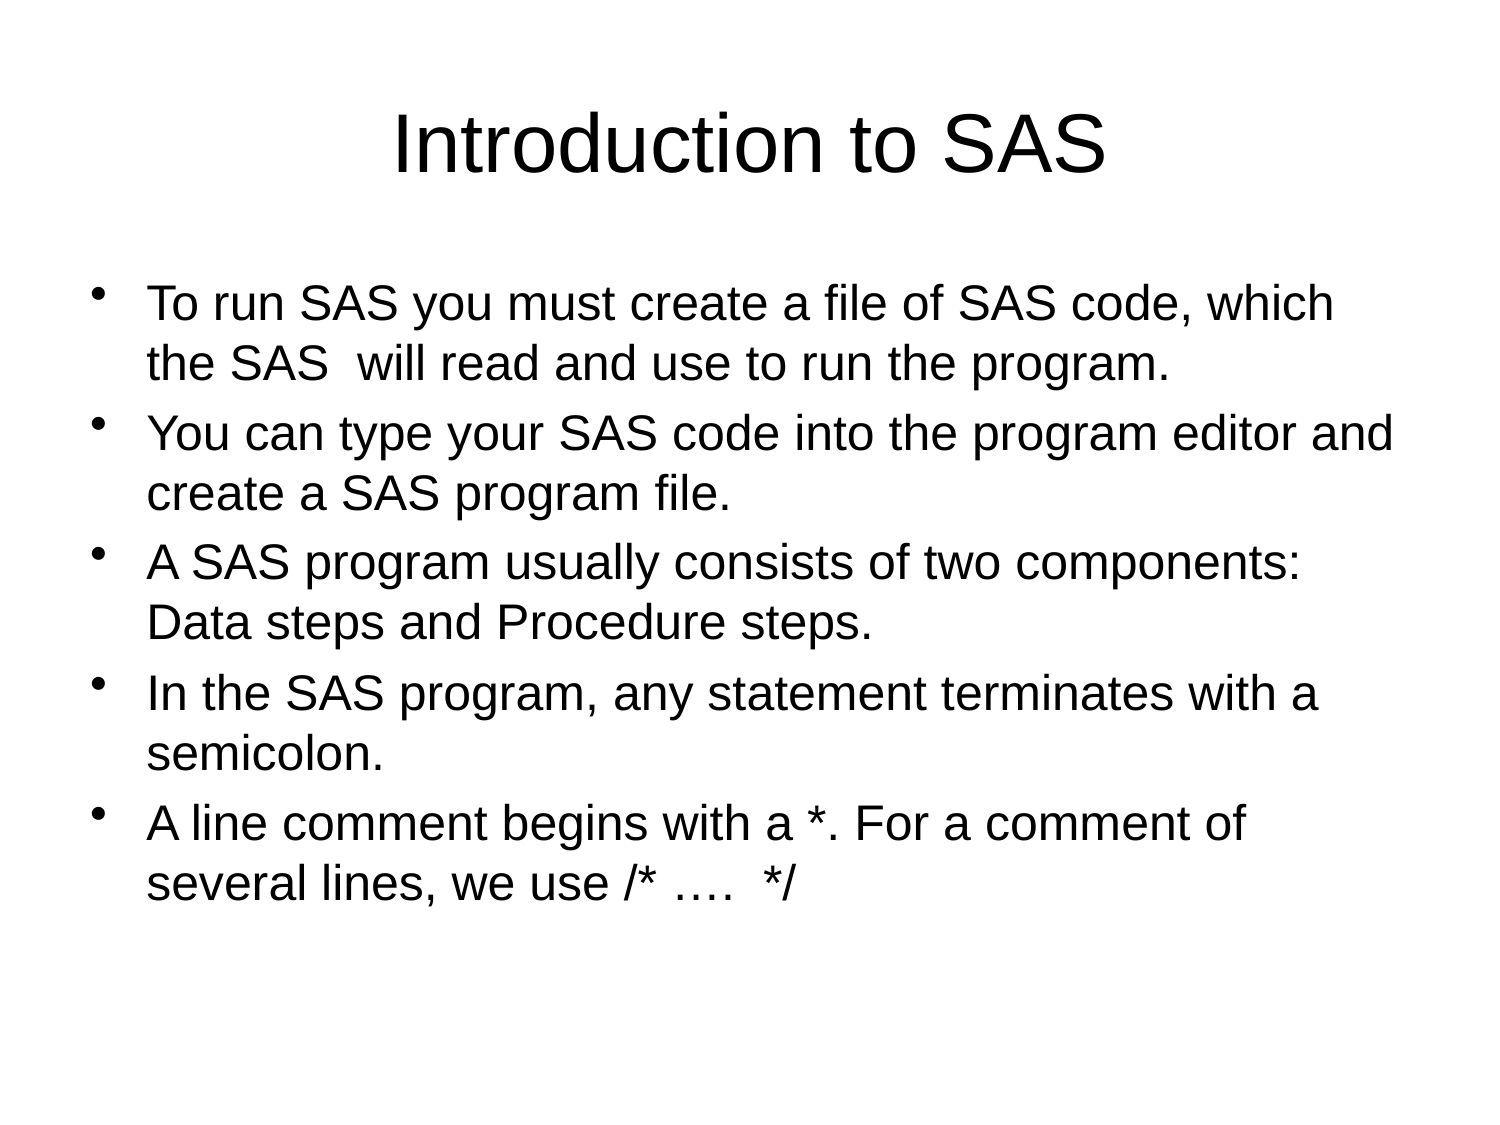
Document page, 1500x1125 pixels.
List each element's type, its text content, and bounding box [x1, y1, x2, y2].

list To run SAS you must create a file of SAS code, which the SAS will read and use to run the program. You can type your SAS code into the program editor and create a SAS program file. A SAS program usually consists of two components: Data steps and Procedure steps. In the SAS program, any statement terminates with a semicolon. A line comment begins with a *. For a comment of several lines, we use /* …. */ [74, 531, 1426, 1006]
list To run SAS you must create a file of SAS code, which the SAS will read and use to run the program. You can type your SAS code into the program editor and create a SAS program file. A SAS program usually consists of two components: Data steps and Procedure steps. In the SAS program, any statement terminates with a semicolon. A line comment begins with a *. For a comment of several lines, we use /* …. */ [74, 518, 1426, 530]
list To run SAS you must create a file of SAS code, which the SAS will read and use to run the program. You can type your SAS code into the program editor and create a SAS program file. A SAS program usually consists of two components: Data steps and Procedure steps. In the SAS program, any statement terminates with a semicolon. A line comment begins with a *. For a comment of several lines, we use /* …. */ [74, 498, 1426, 517]
list To run SAS you must create a file of SAS code, which the SAS will read and use to run the program. You can type your SAS code into the program editor and create a SAS program file. A SAS program usually consists of two components: Data steps and Procedure steps. In the SAS program, any statement terminates with a semicolon. A line comment begins with a *. For a comment of several lines, we use /* …. */ [74, 262, 1426, 497]
title Introduction to SAS [74, 44, 1426, 233]
